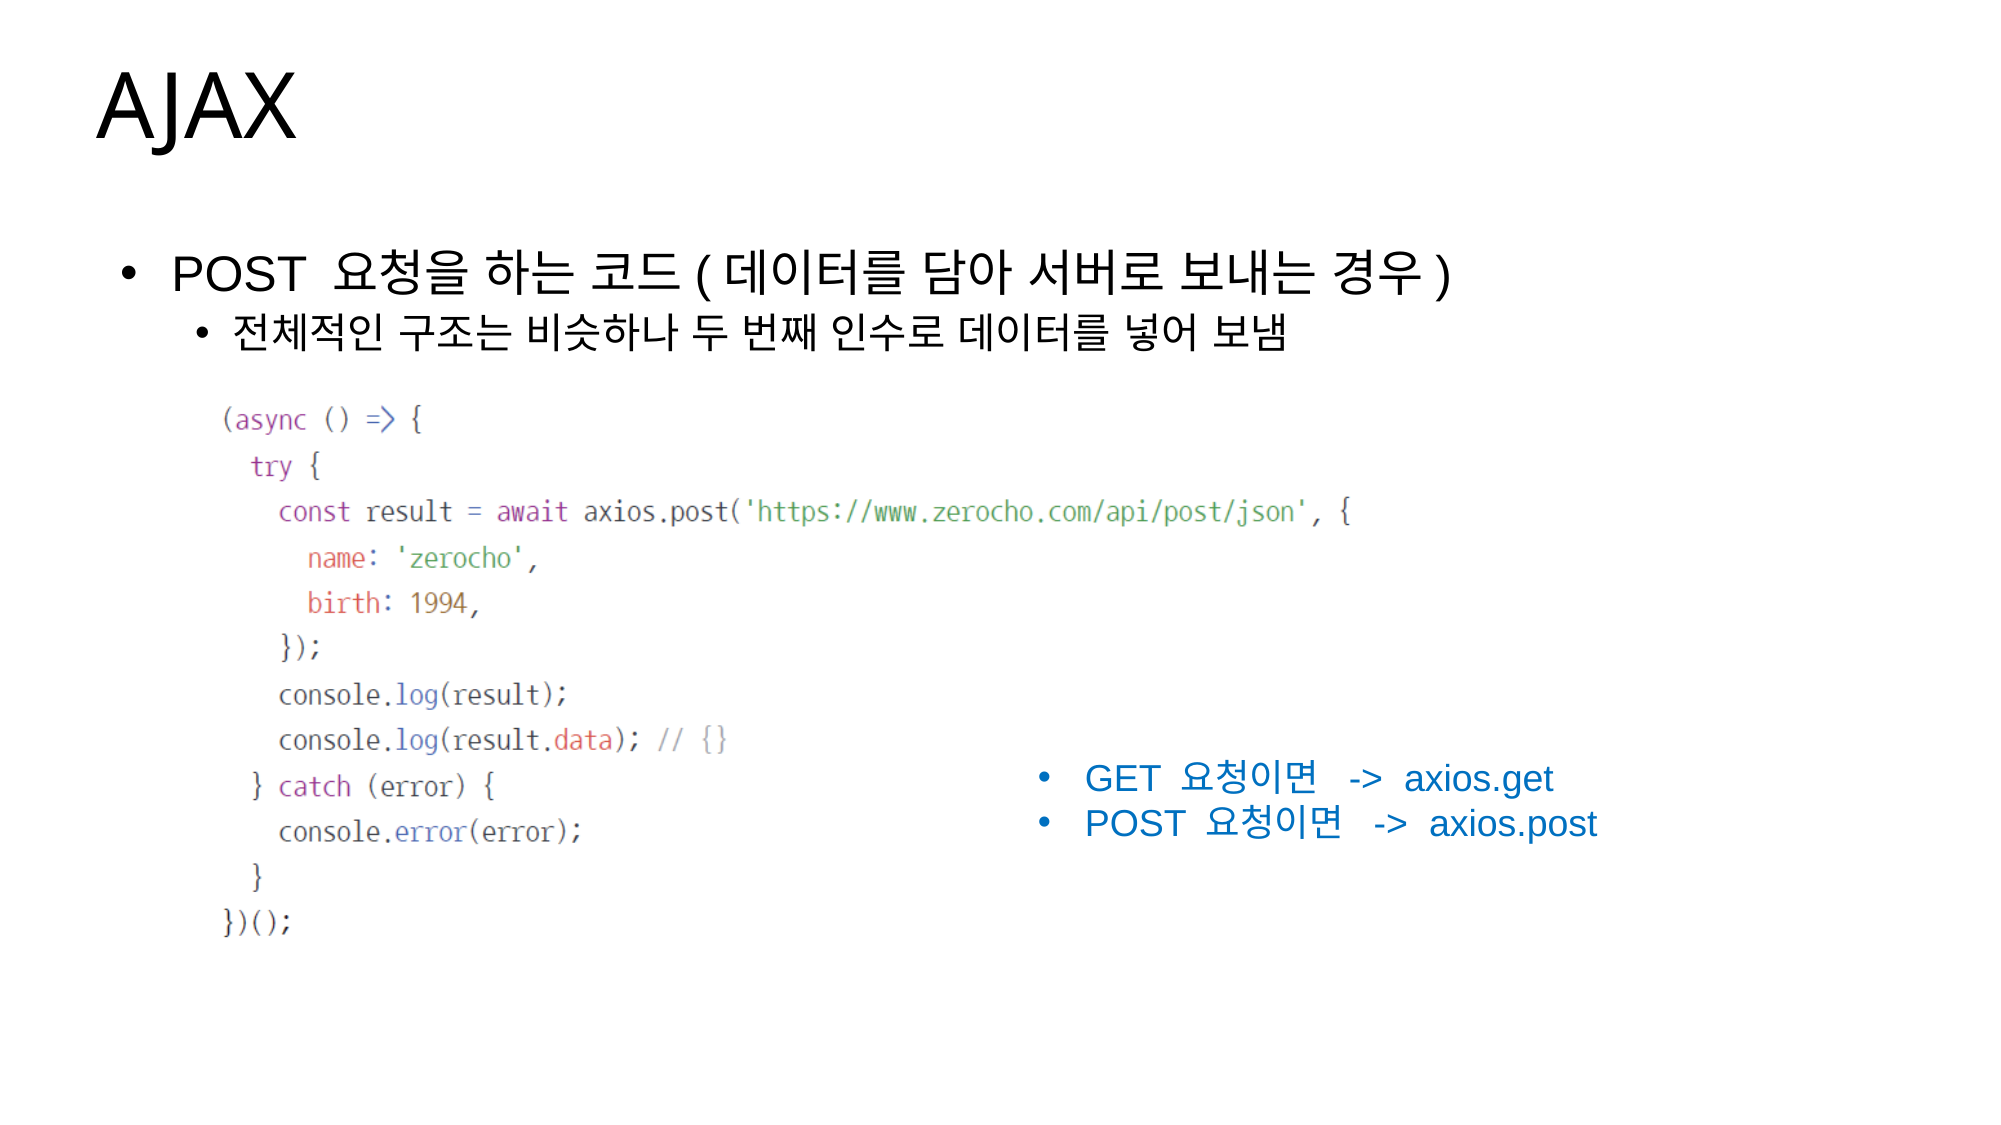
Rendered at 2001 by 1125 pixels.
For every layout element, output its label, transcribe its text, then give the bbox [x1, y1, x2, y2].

text_box GET 요청이면 -> axios.get POST 요청이면 -> axios.post [1370, 746, 1613, 852]
picture [206, 391, 1370, 954]
text_box POST 요청을 하는 코드(데이터를 담아 서버로 보내는 경우) 전체적인 구조는 비슷하나 두 번째 인수로 데이터를 넣어 보냄 [105, 240, 1834, 1056]
text_box AJAX [81, 52, 1412, 184]
